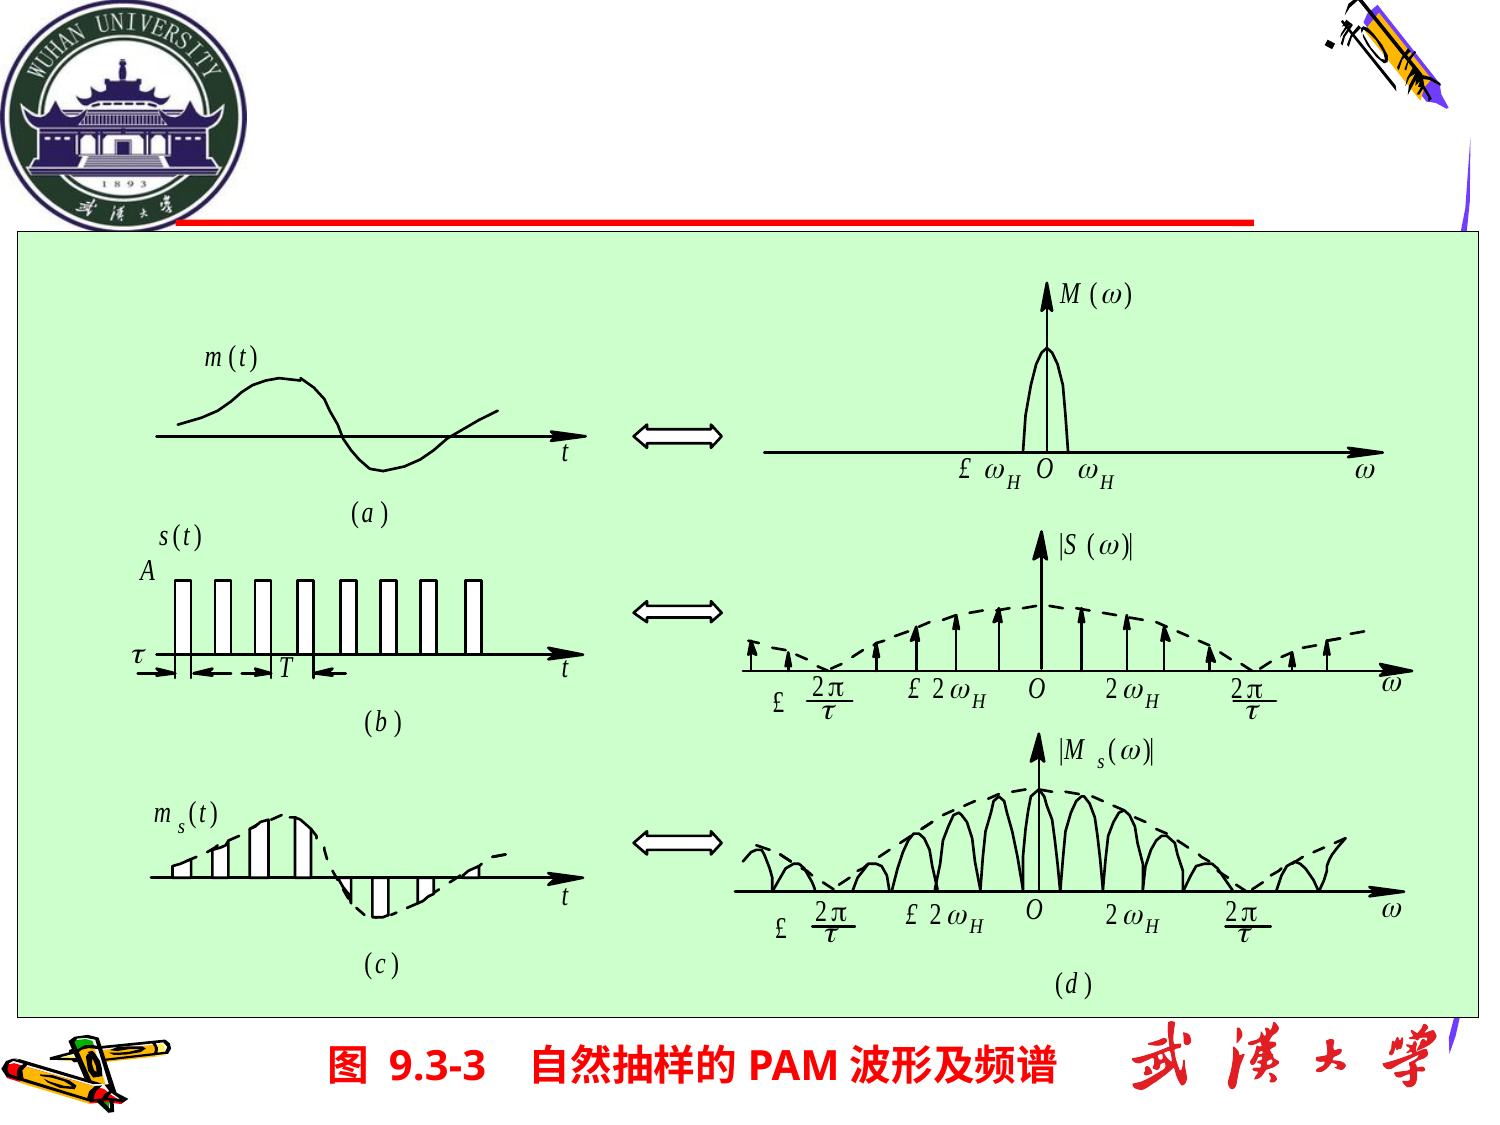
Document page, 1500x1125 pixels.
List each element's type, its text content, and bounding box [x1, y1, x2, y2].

picture [1128, 1018, 1471, 1093]
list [17, 231, 1479, 1018]
text_box 图 9.3-3 自然抽样的PAM波形及频谱 [292, 1031, 1094, 1097]
picture [0, 0, 247, 235]
